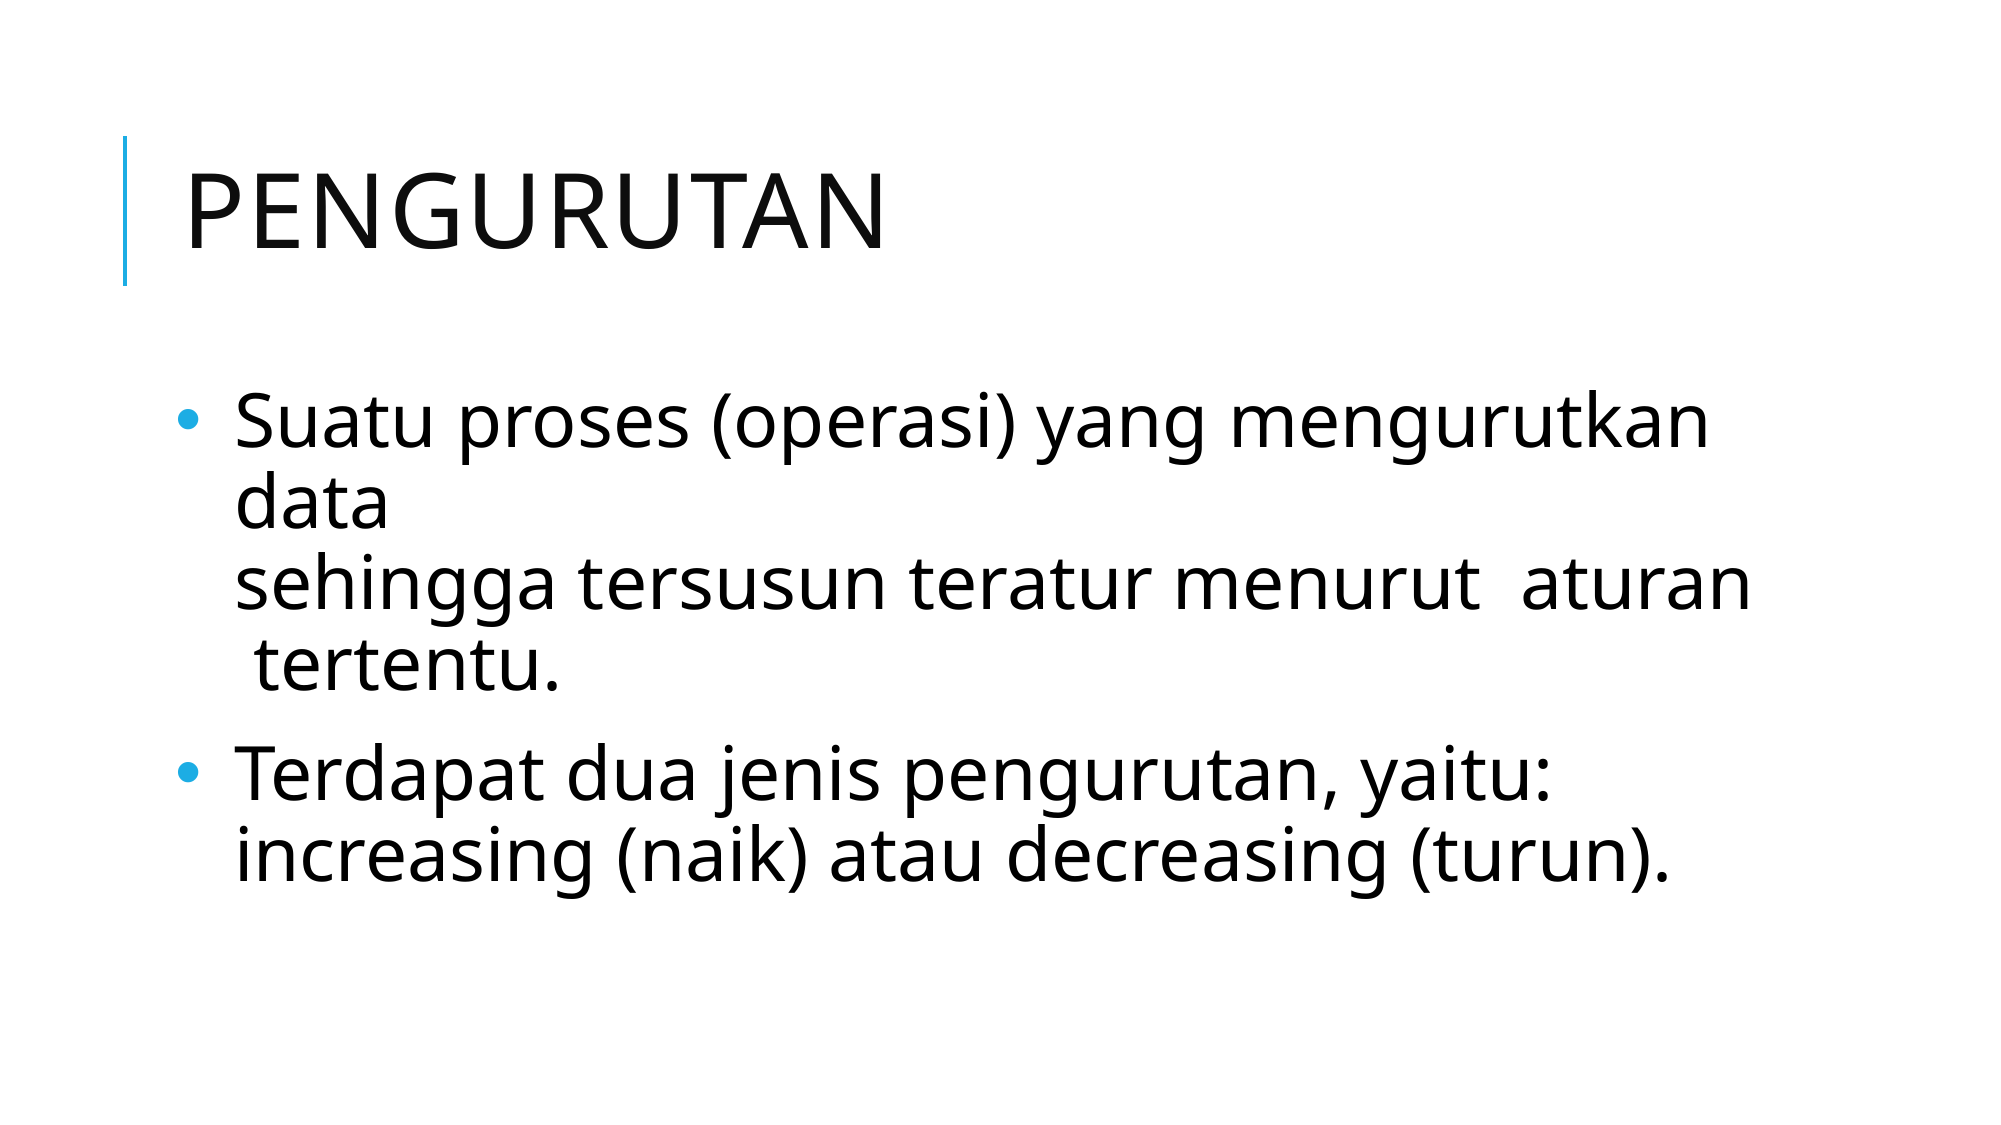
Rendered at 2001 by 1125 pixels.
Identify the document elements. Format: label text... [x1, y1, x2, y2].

title pengurutan [168, 96, 1763, 342]
list Suatu proses (operasi) yang mengurutkan data sehingga tersusun teratur menurut aturan tertentu. Terdapat dua jenis pengurutan, yaitu: increasing (naik) atau decreasing (turun). [168, 375, 1763, 1035]
